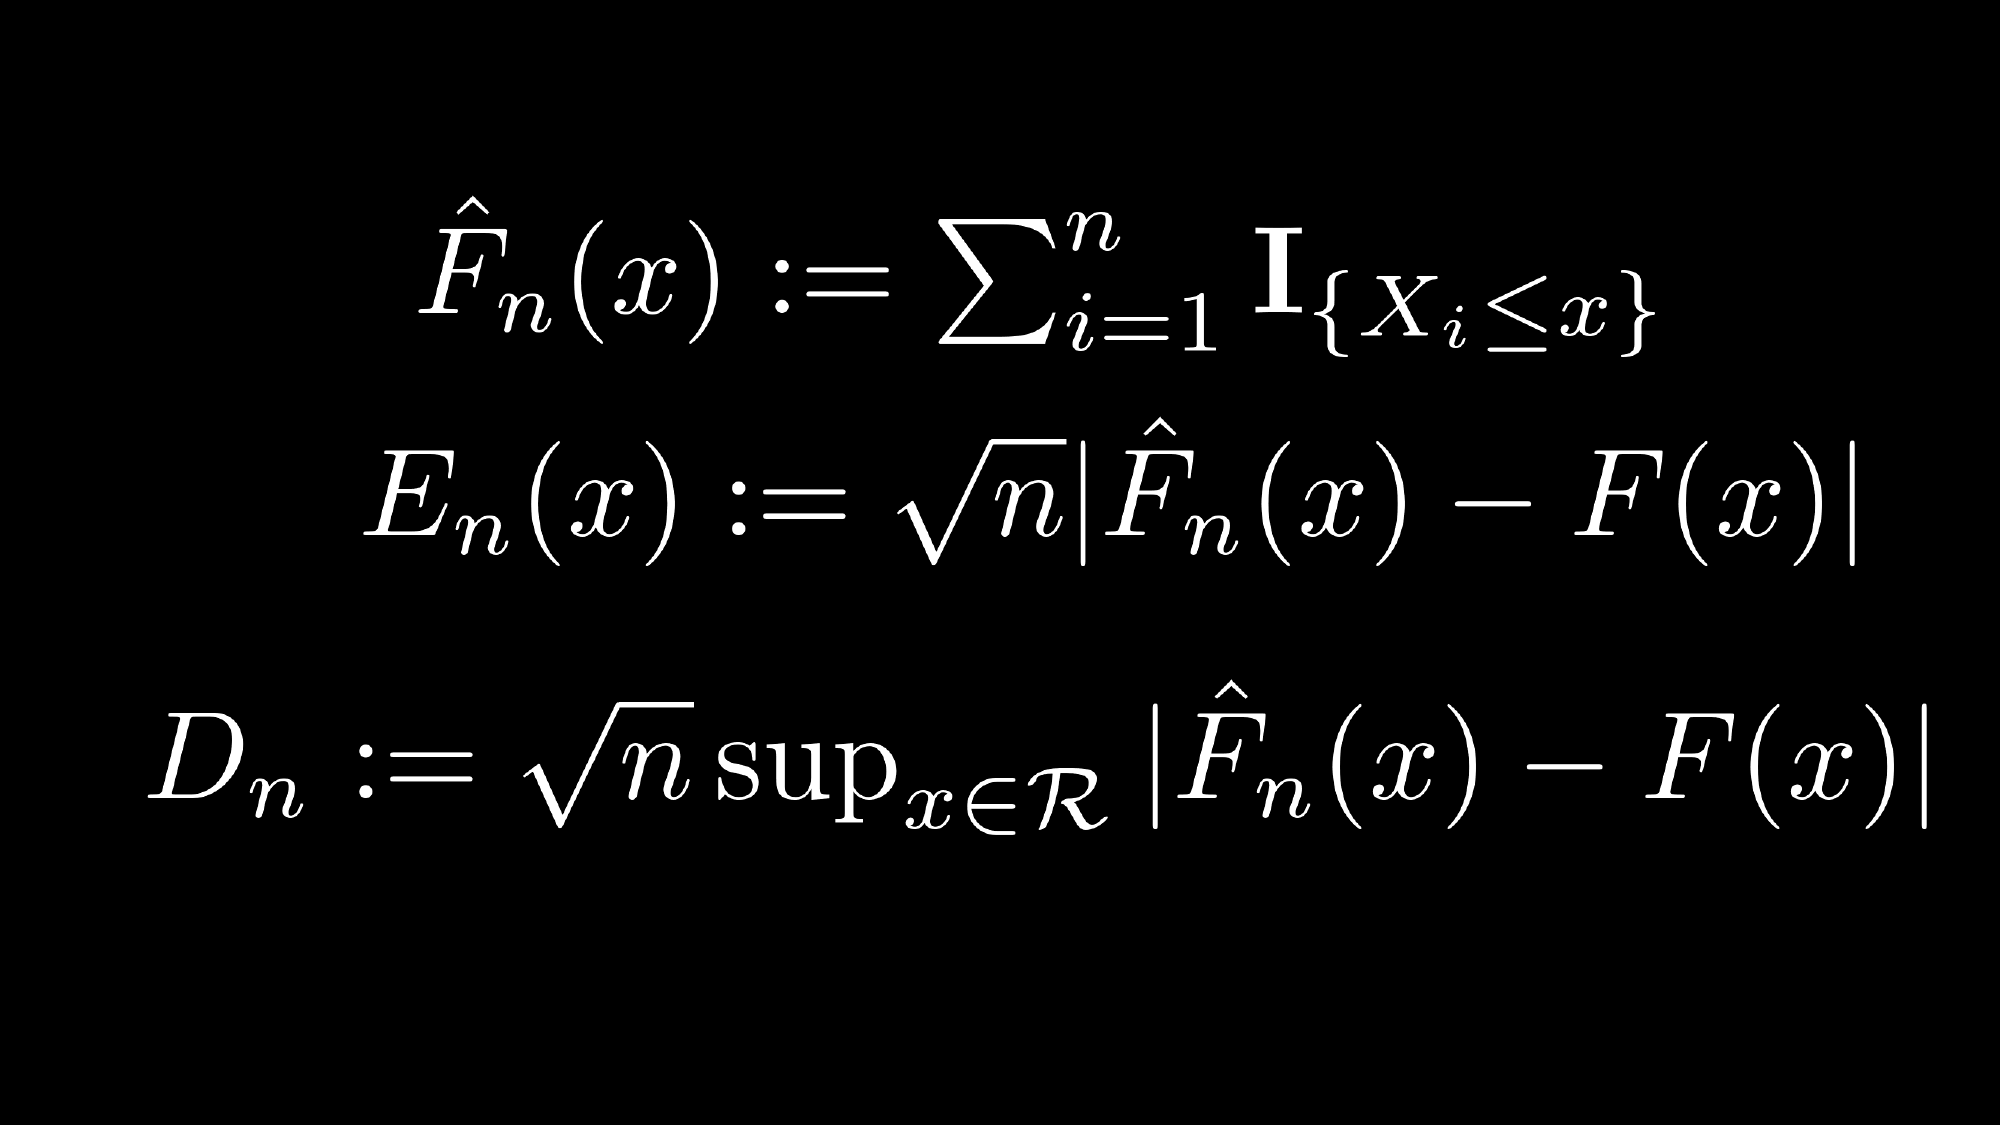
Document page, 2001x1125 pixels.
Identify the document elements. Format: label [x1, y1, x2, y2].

picture [363, 416, 1855, 566]
picture [418, 195, 1655, 358]
picture [147, 679, 1926, 835]
